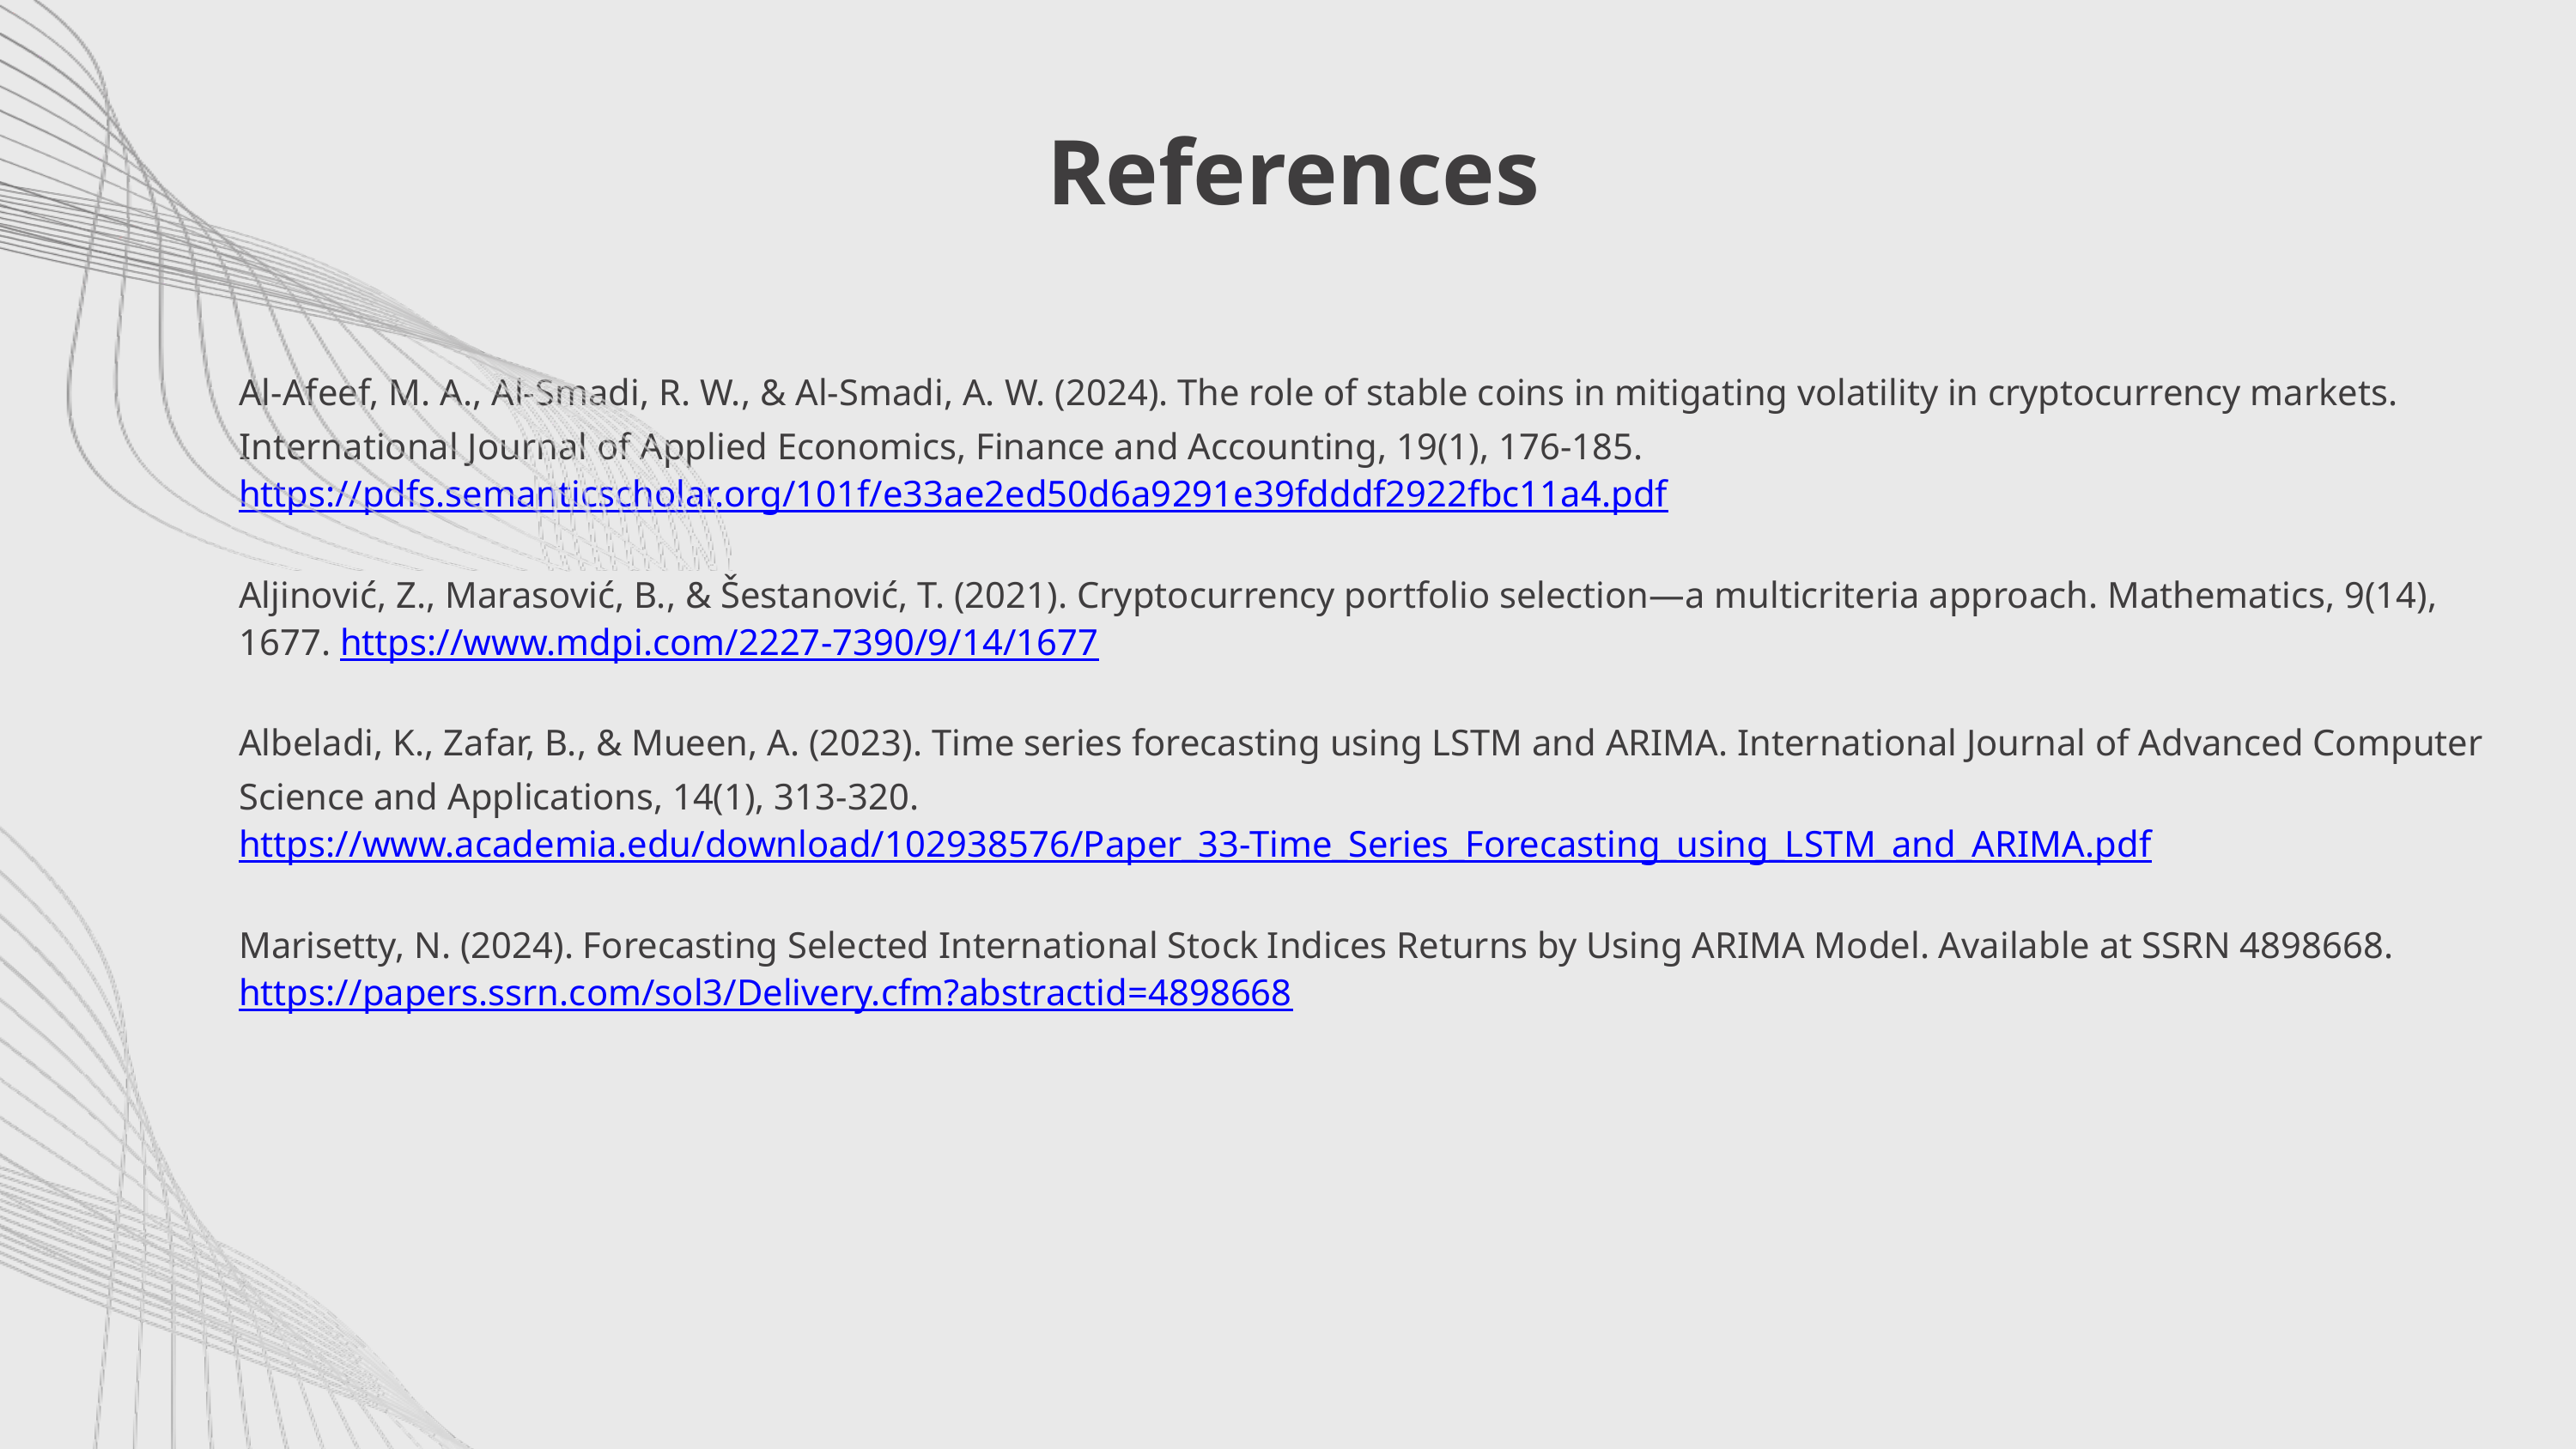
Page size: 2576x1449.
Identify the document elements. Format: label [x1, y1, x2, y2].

text_box [0, 0, 2576, 1449]
